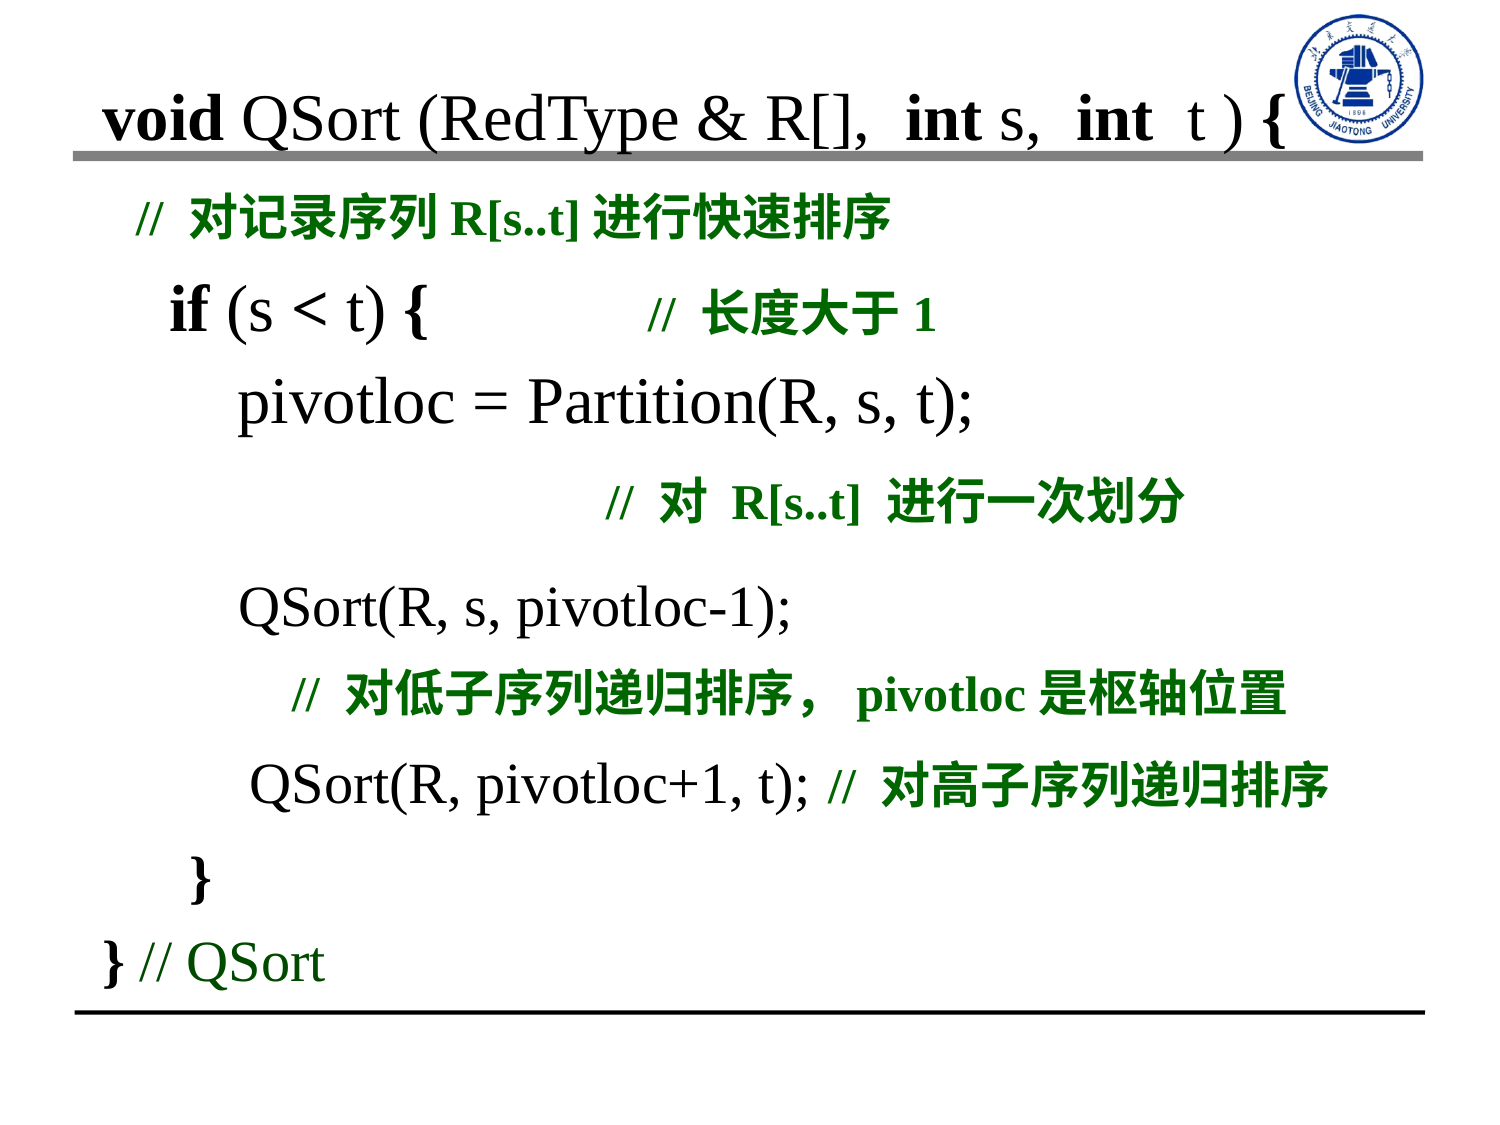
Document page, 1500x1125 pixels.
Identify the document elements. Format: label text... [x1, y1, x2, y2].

picture [1294, 14, 1424, 144]
text_box QSort(R, s, pivotloc-1); // 对低子序列递归排序，pivotloc是枢轴位置 [190, 536, 1303, 731]
text_box void QSort (RedType & R[], int s, int t ) { // 对记录序列R[s..t]进行快速排序 if (s < t) { // 长度大于1 } } // QSort [87, 50, 1303, 1000]
text_box QSort(R, pivotloc+1, t); // 对高子序列递归排序 [201, 729, 1346, 825]
text_box pivotloc = Partition(R, s, t); // 对 R[s..t] 进行一次划分 [189, 333, 1202, 540]
